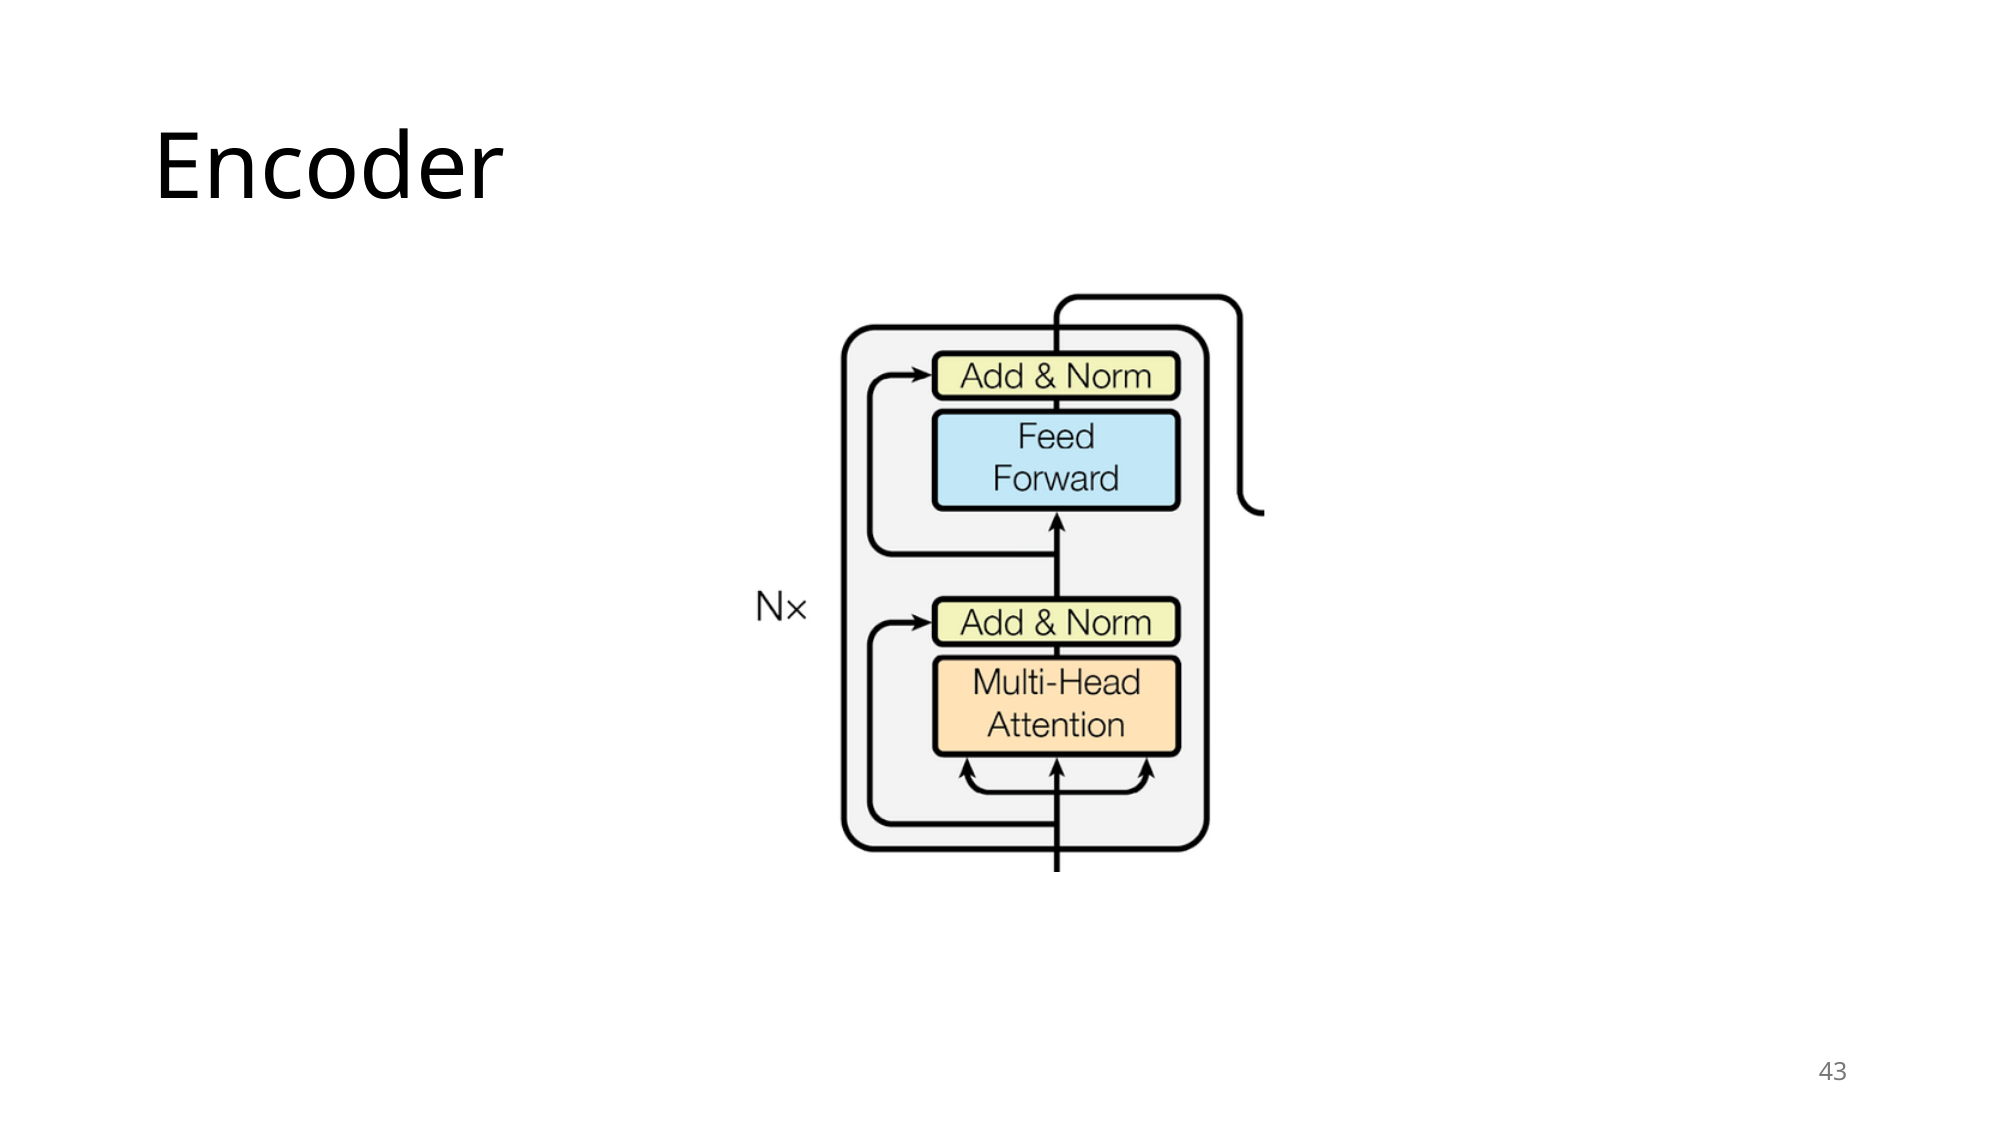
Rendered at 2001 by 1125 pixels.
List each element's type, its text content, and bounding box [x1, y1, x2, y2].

slide_number 43 [1412, 1042, 1863, 1103]
picture [734, 252, 1265, 872]
title Encoder [137, 59, 1863, 278]
